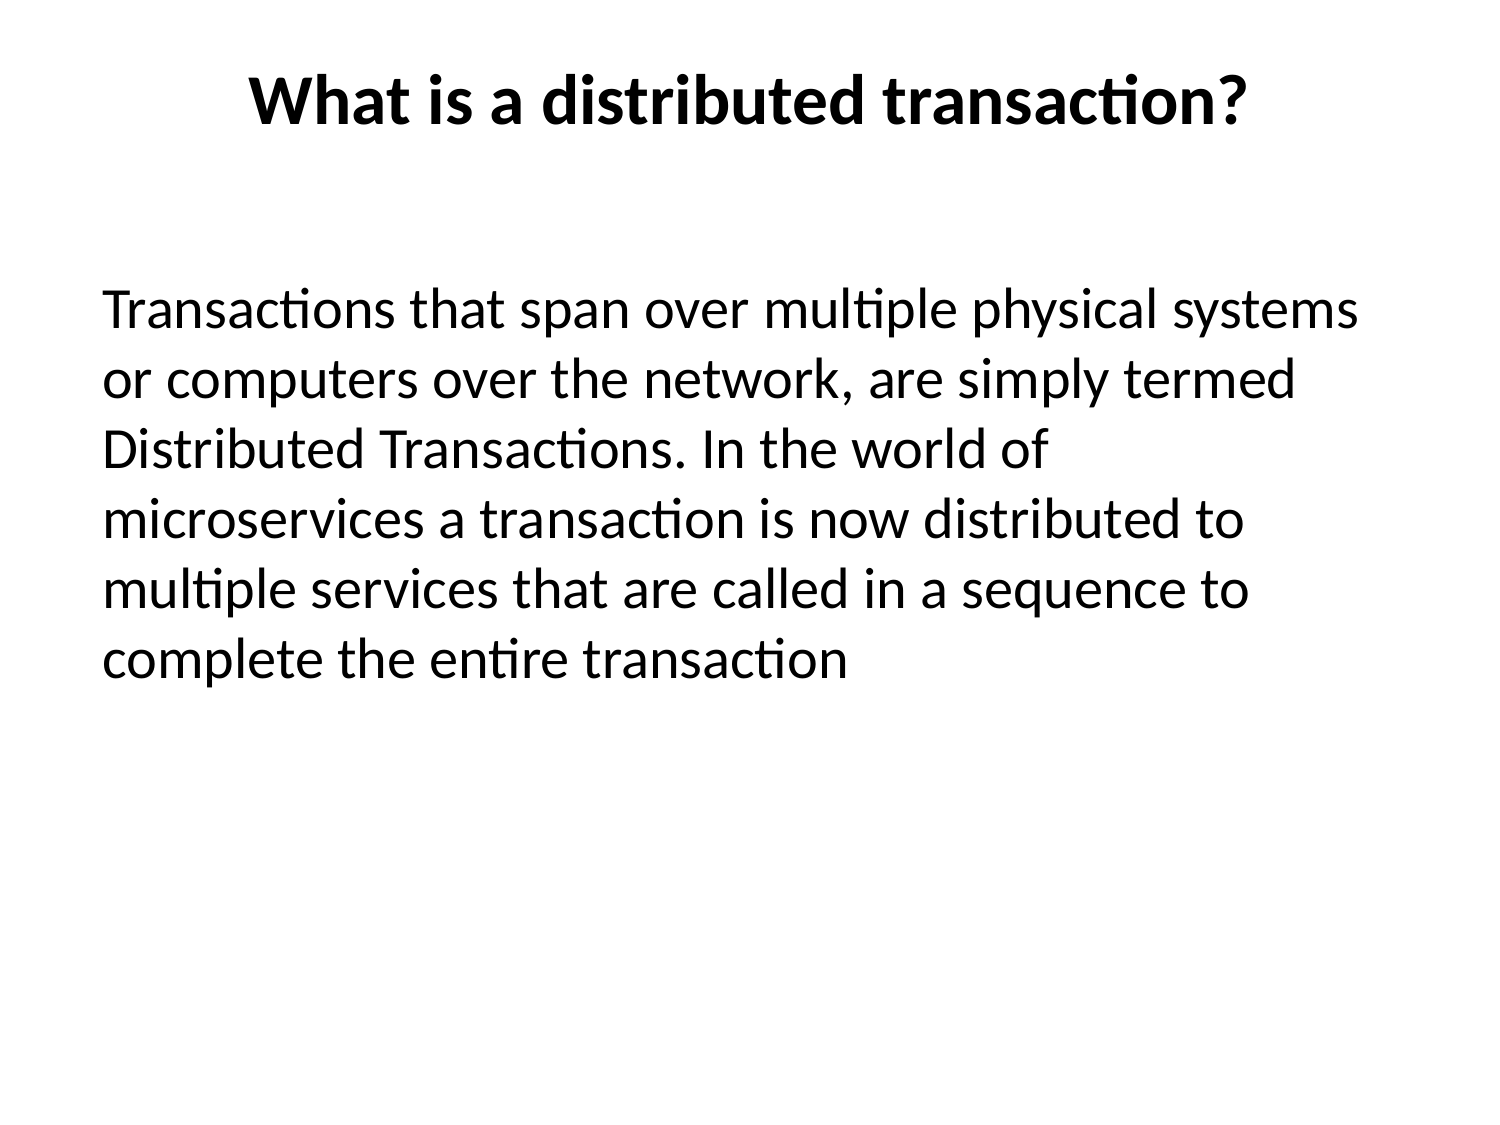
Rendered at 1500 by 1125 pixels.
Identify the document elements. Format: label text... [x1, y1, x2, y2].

text_box Transactions that span over multiple physical systems or computers over the network, are simply termed Distributed Transactions. In the world of microservices a transaction is now distributed to multiple services that are called in a sequence to complete the entire transaction [87, 262, 1400, 698]
title What is a distributed transaction? [75, 45, 1425, 233]
